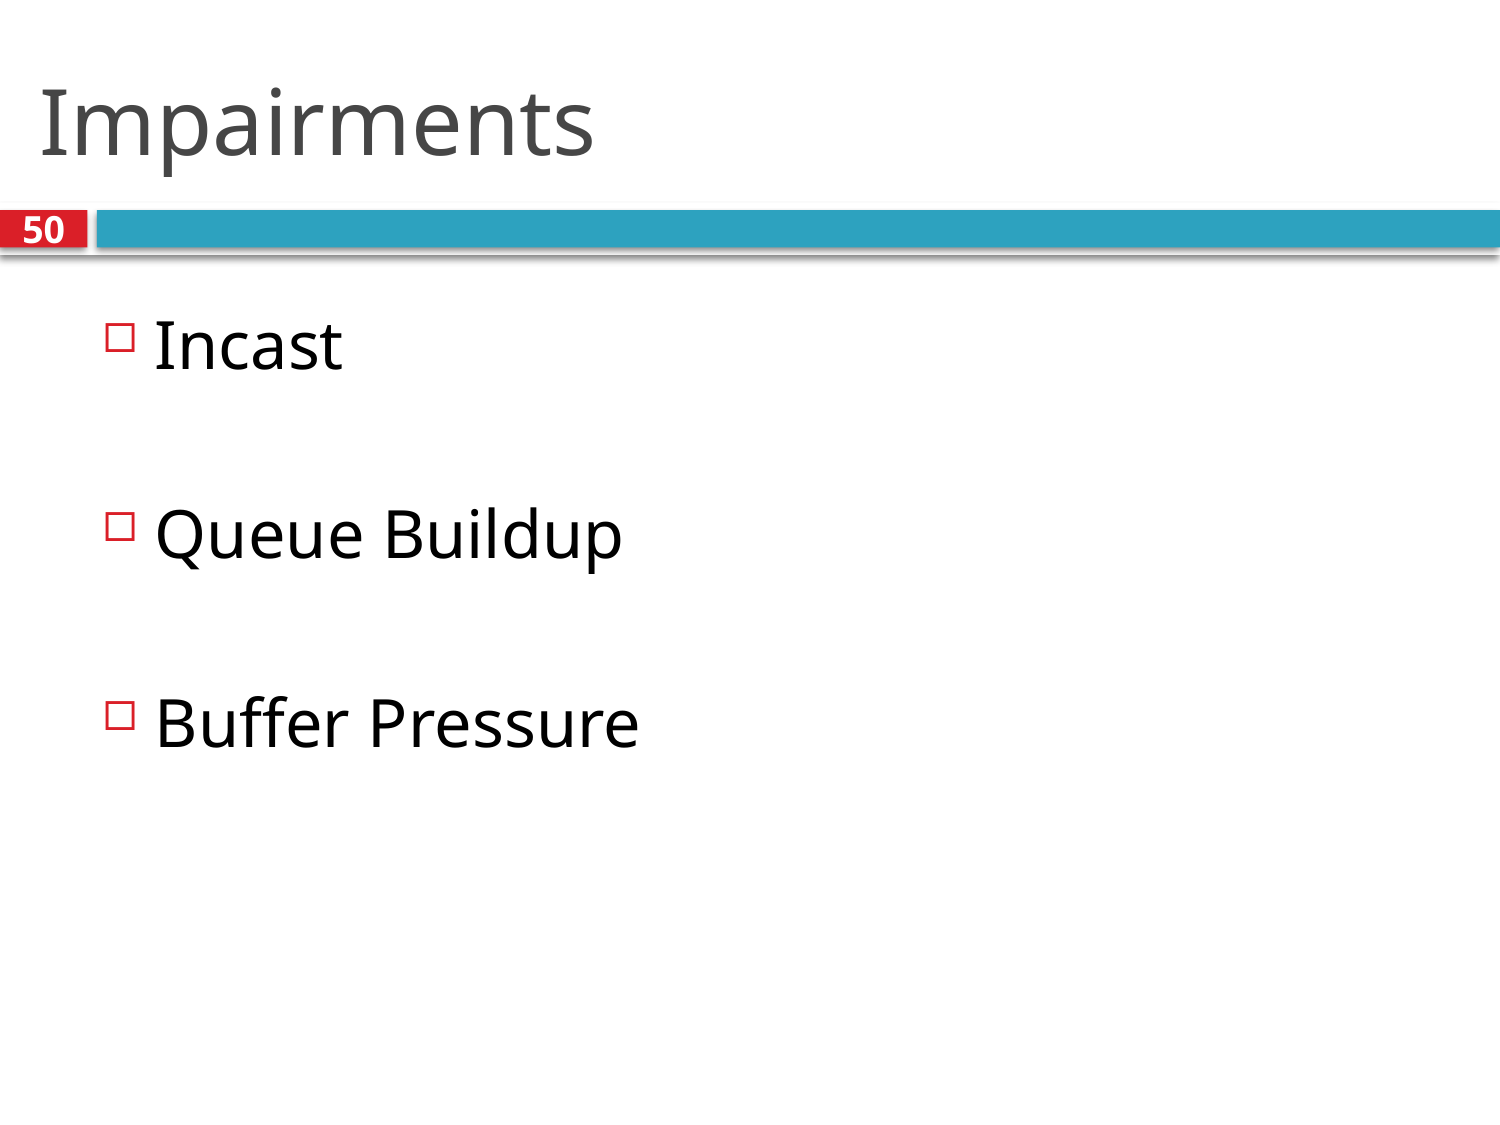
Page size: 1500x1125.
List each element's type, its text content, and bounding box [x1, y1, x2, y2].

slide_number 50 [0, 206, 88, 257]
list Incast Queue Buildup Buffer Pressure [87, 295, 1438, 1038]
title Impairments [24, 37, 1475, 200]
